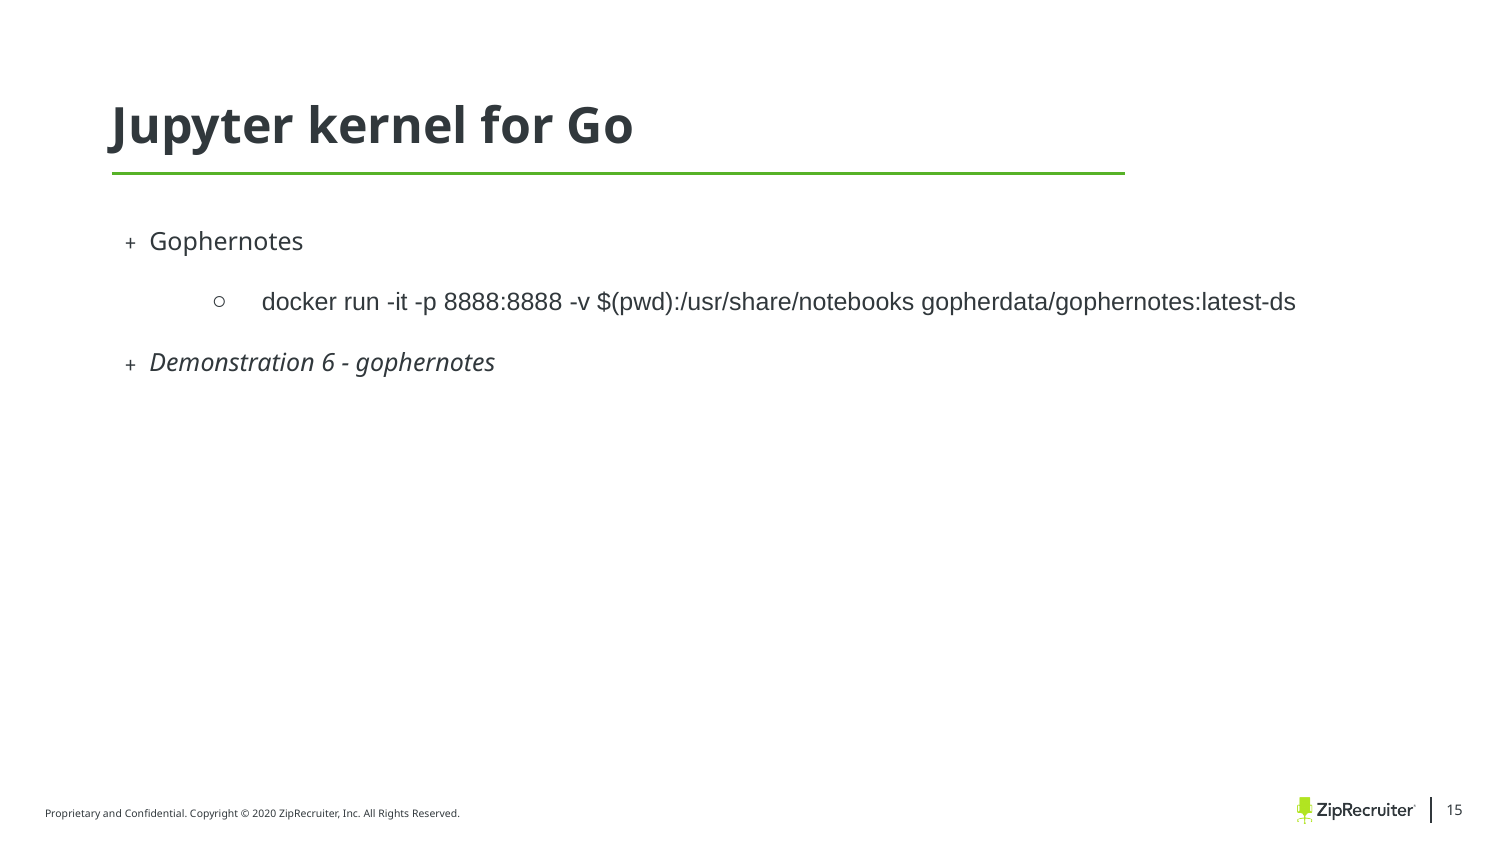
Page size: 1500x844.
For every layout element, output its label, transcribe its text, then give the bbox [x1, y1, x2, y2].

text_box Jupyter kernel for Go Gophernotes docker run -it -p 8888:8888 -v $(pwd):/usr/share/notebooks gopherdata/gophernotes:latest-ds Demonstration 6 - gophernotes [111, 93, 1416, 778]
picture [1297, 797, 1416, 824]
